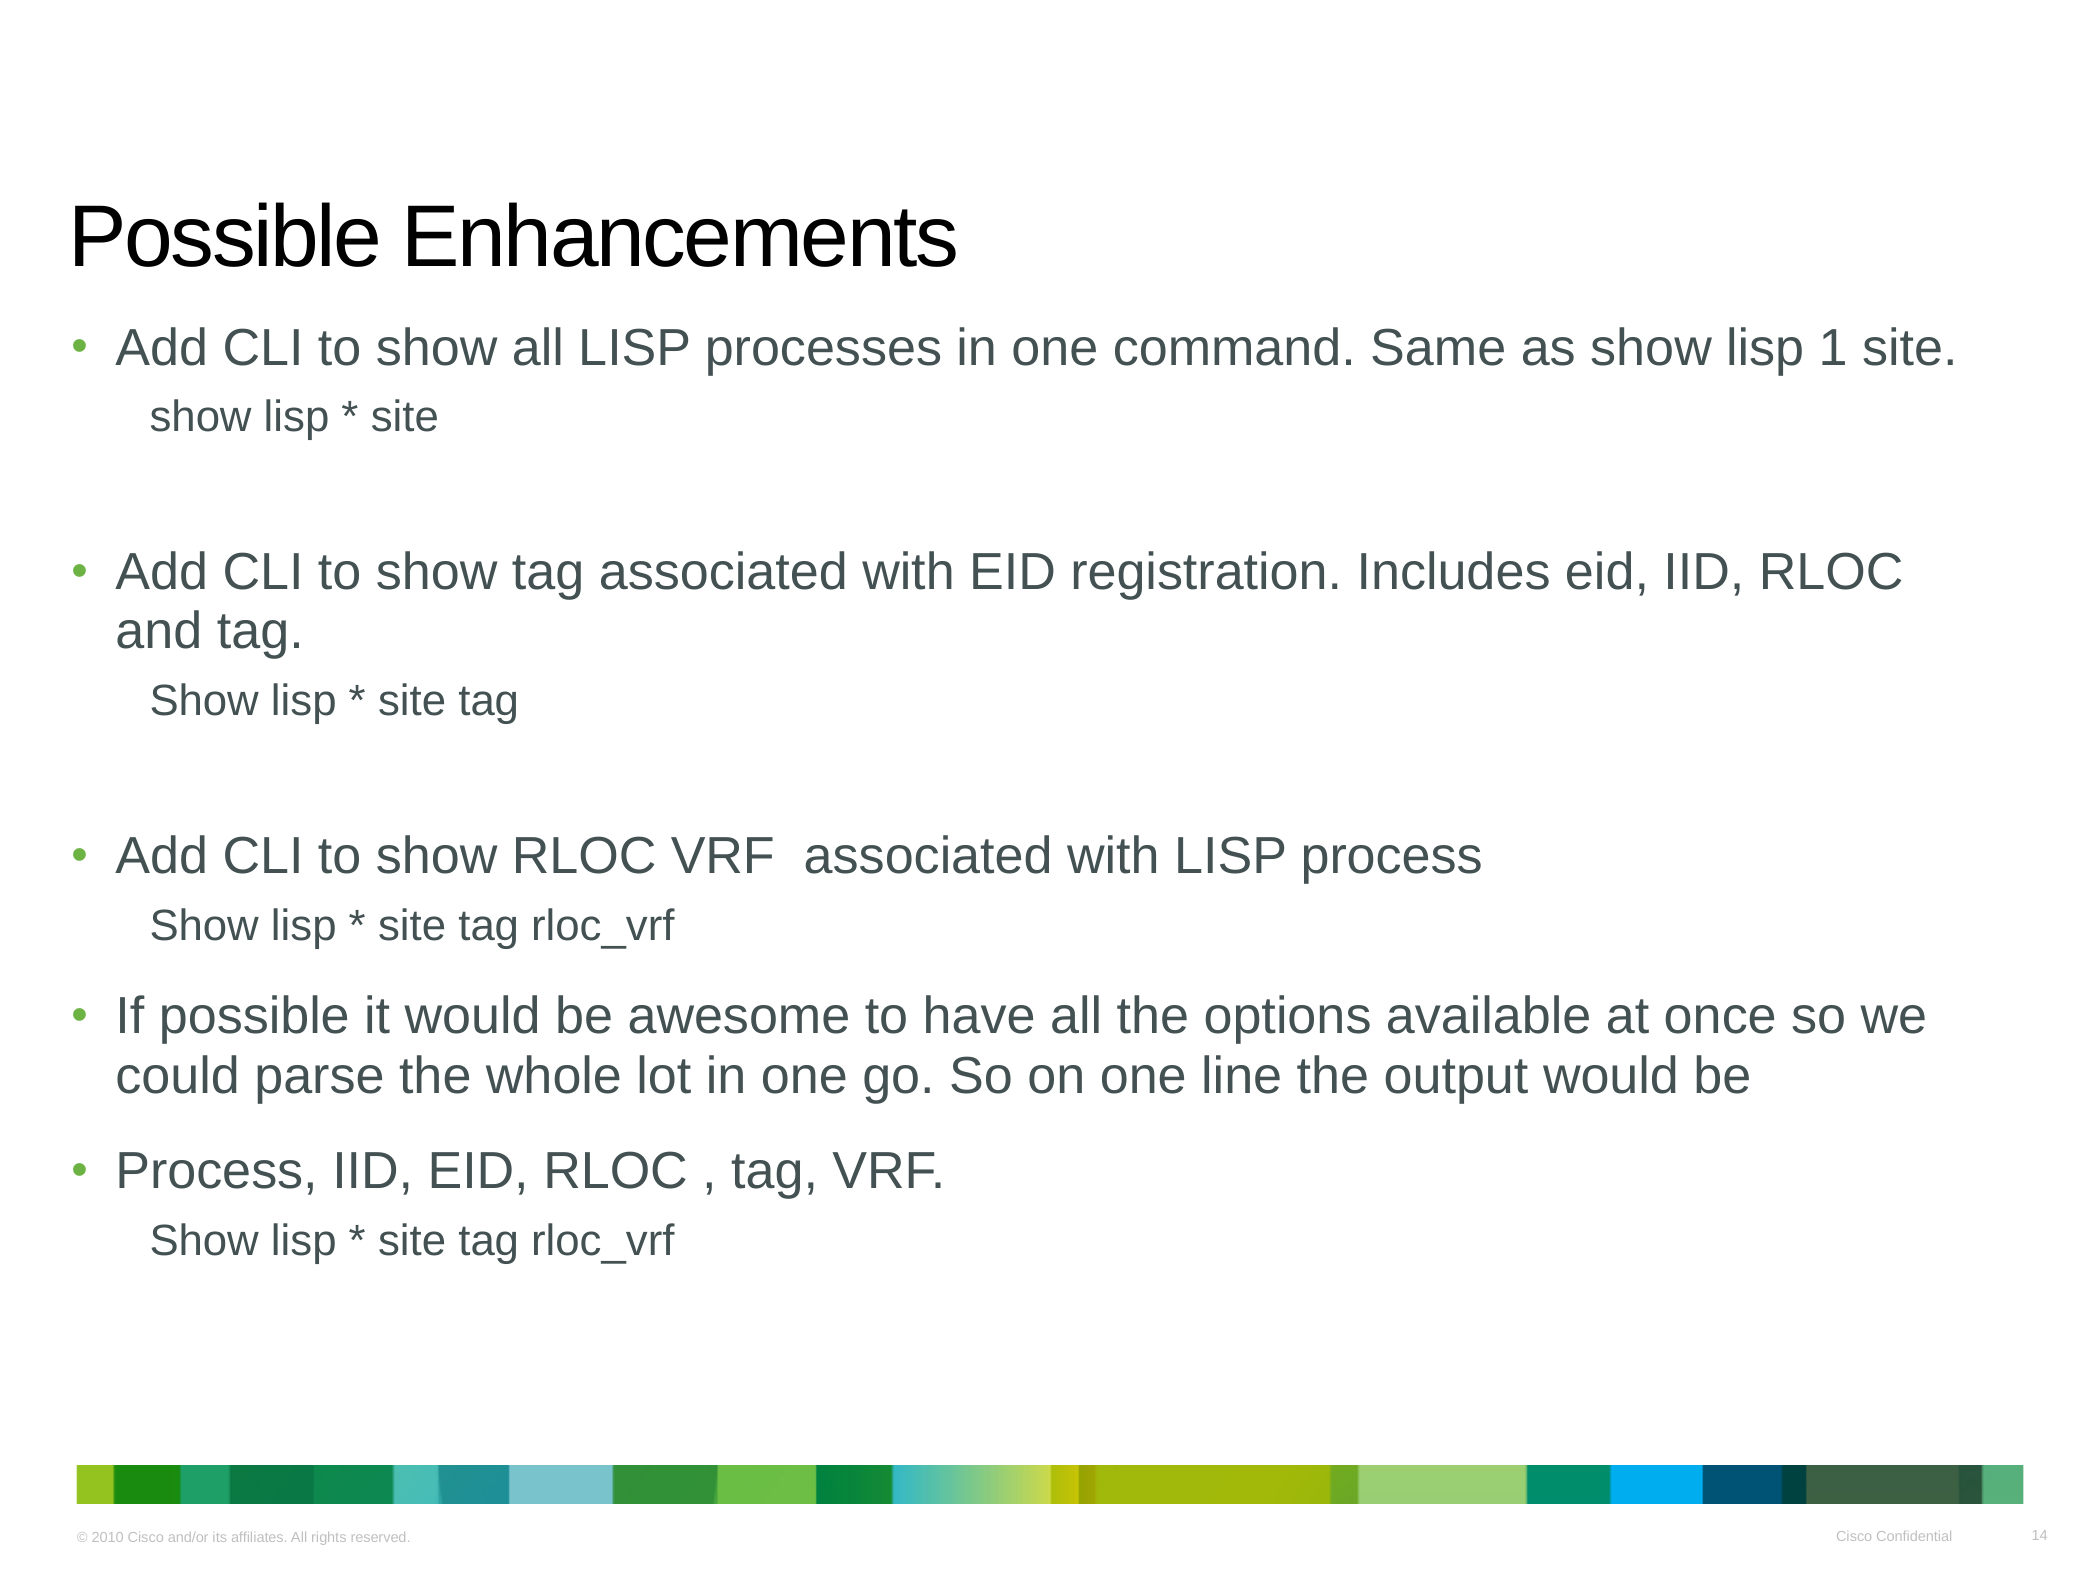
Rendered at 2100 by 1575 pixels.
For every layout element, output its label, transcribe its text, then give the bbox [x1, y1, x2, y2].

title Possible Enhancements [52, 99, 2024, 292]
picture [1783, 1465, 2024, 1504]
list Add CLI to show all LISP processes in one command. Same as show lisp 1 site. show lisp * site Add CLI to show tag associated with EID registration. Includes eid, IID, RLOC and tag. Show lisp * site tag Add CLI to show RLOC VRF associated with LISP process Show lisp * site tag rloc_vrf If possible it would be awesome to have all the options available at once so we could parse the whole lot in one go. So on one line the output would be Process, IID, EID, RLOC , tag, VRF. Show lisp * site tag rloc_vrf [53, 308, 2022, 1449]
picture [76, 1465, 1610, 1504]
